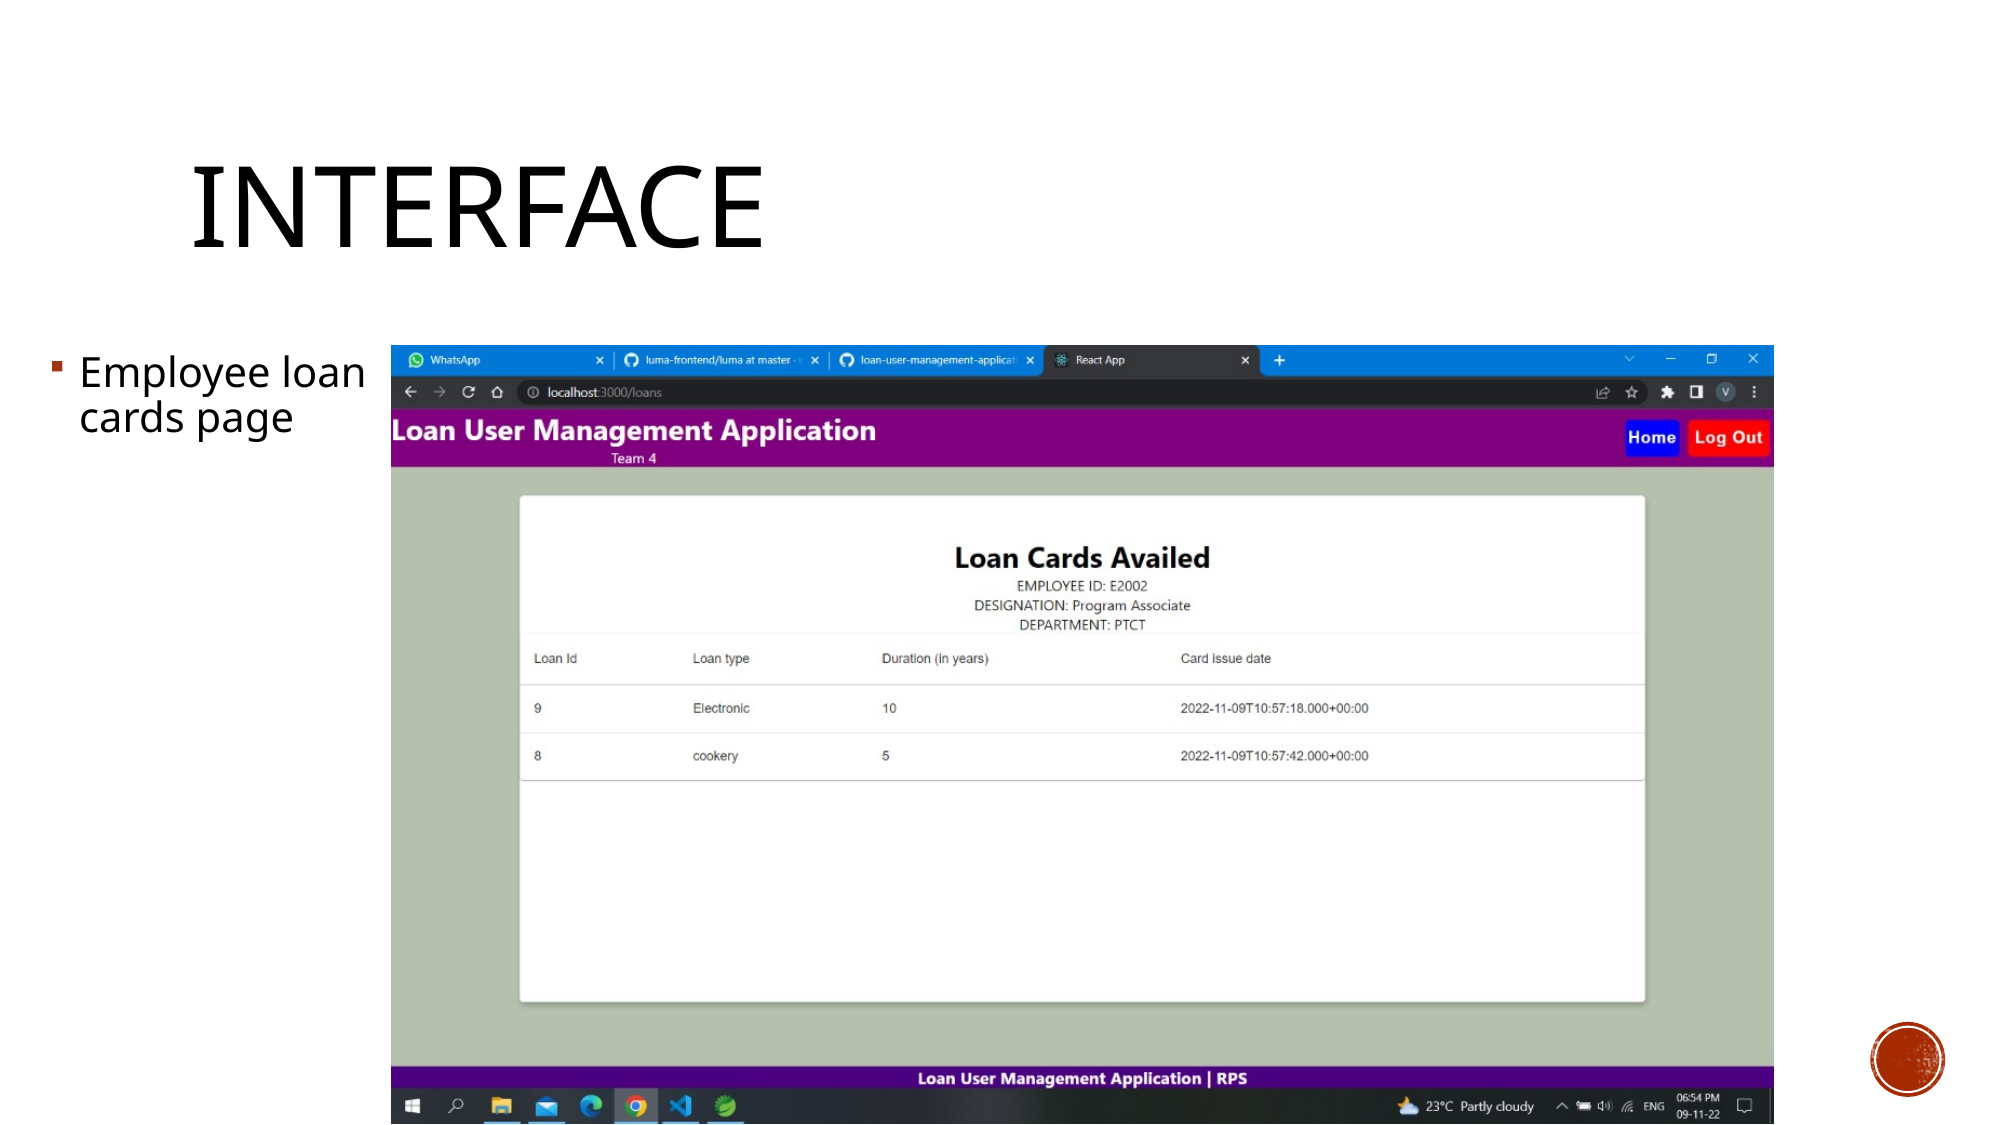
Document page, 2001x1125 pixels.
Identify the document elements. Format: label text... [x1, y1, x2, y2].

title Interface [175, 79, 1826, 344]
list Employee loan cards page [34, 343, 392, 1008]
picture [391, 345, 1774, 1124]
